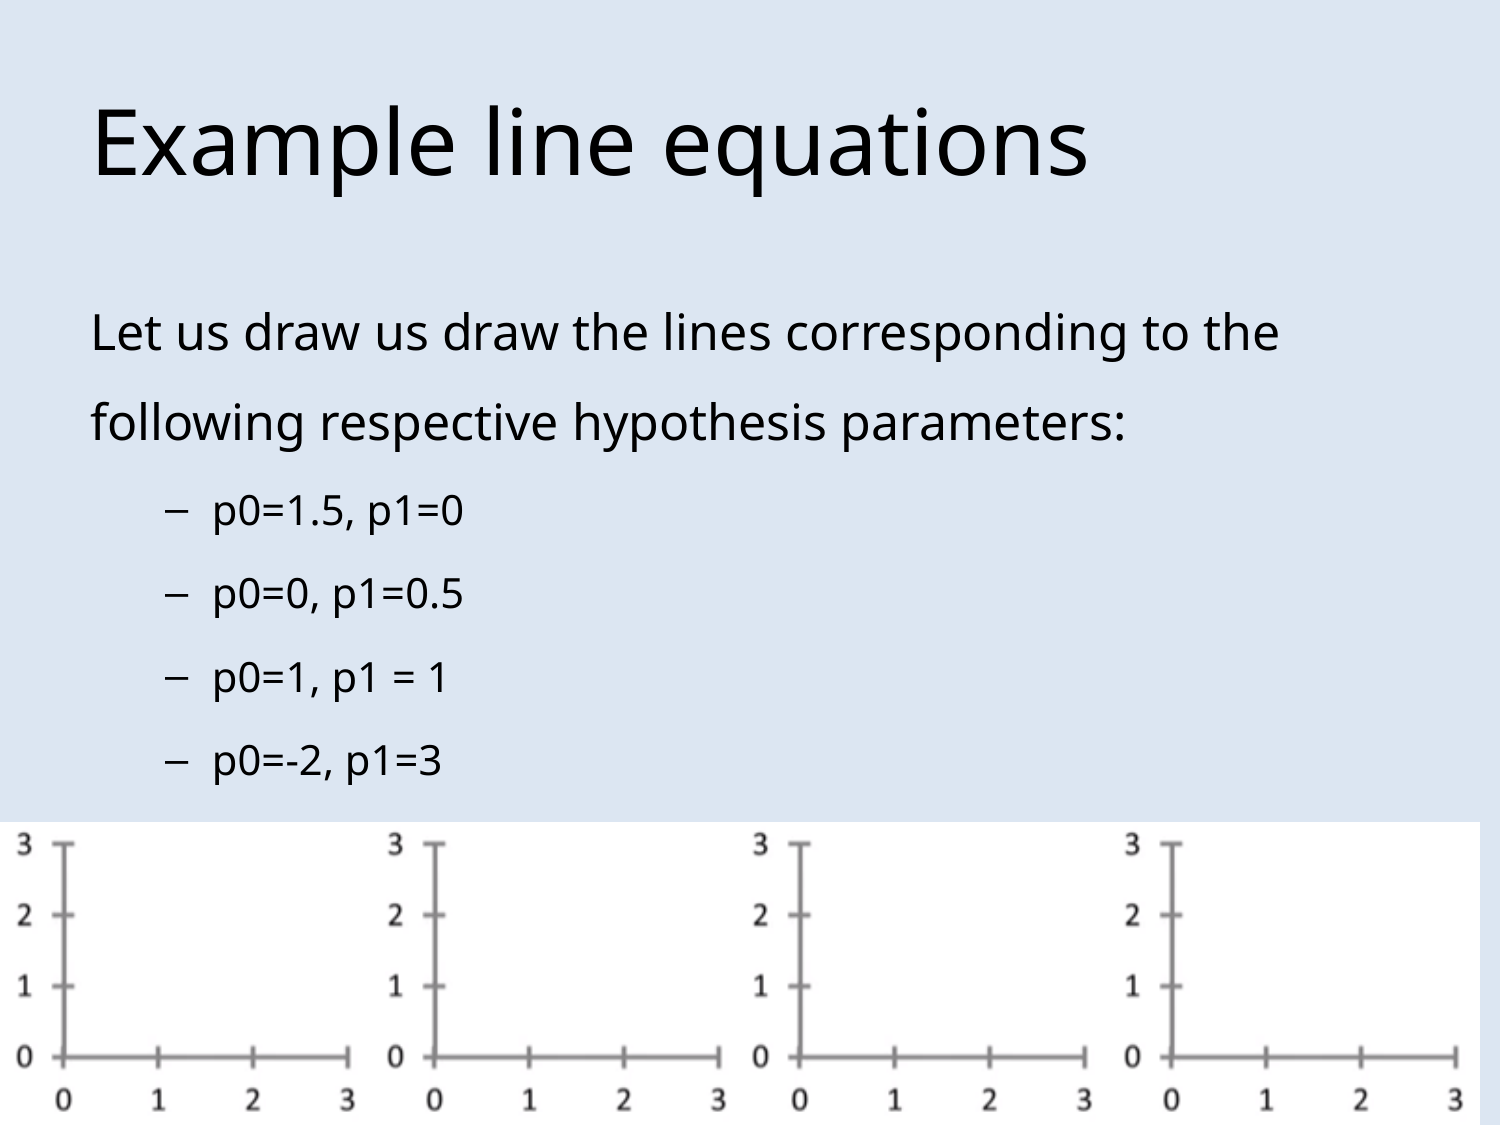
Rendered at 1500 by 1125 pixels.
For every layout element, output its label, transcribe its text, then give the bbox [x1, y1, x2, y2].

picture [0, 822, 1480, 1125]
list Let us draw us draw the lines corresponding to the following respective hypothesis parameters: p0=1.5, p1=0 p0=0, p1=0.5 p0=1, p1 = 1 p0=-2, p1=3 [75, 262, 1425, 820]
title Example line equations [75, 45, 1425, 233]
